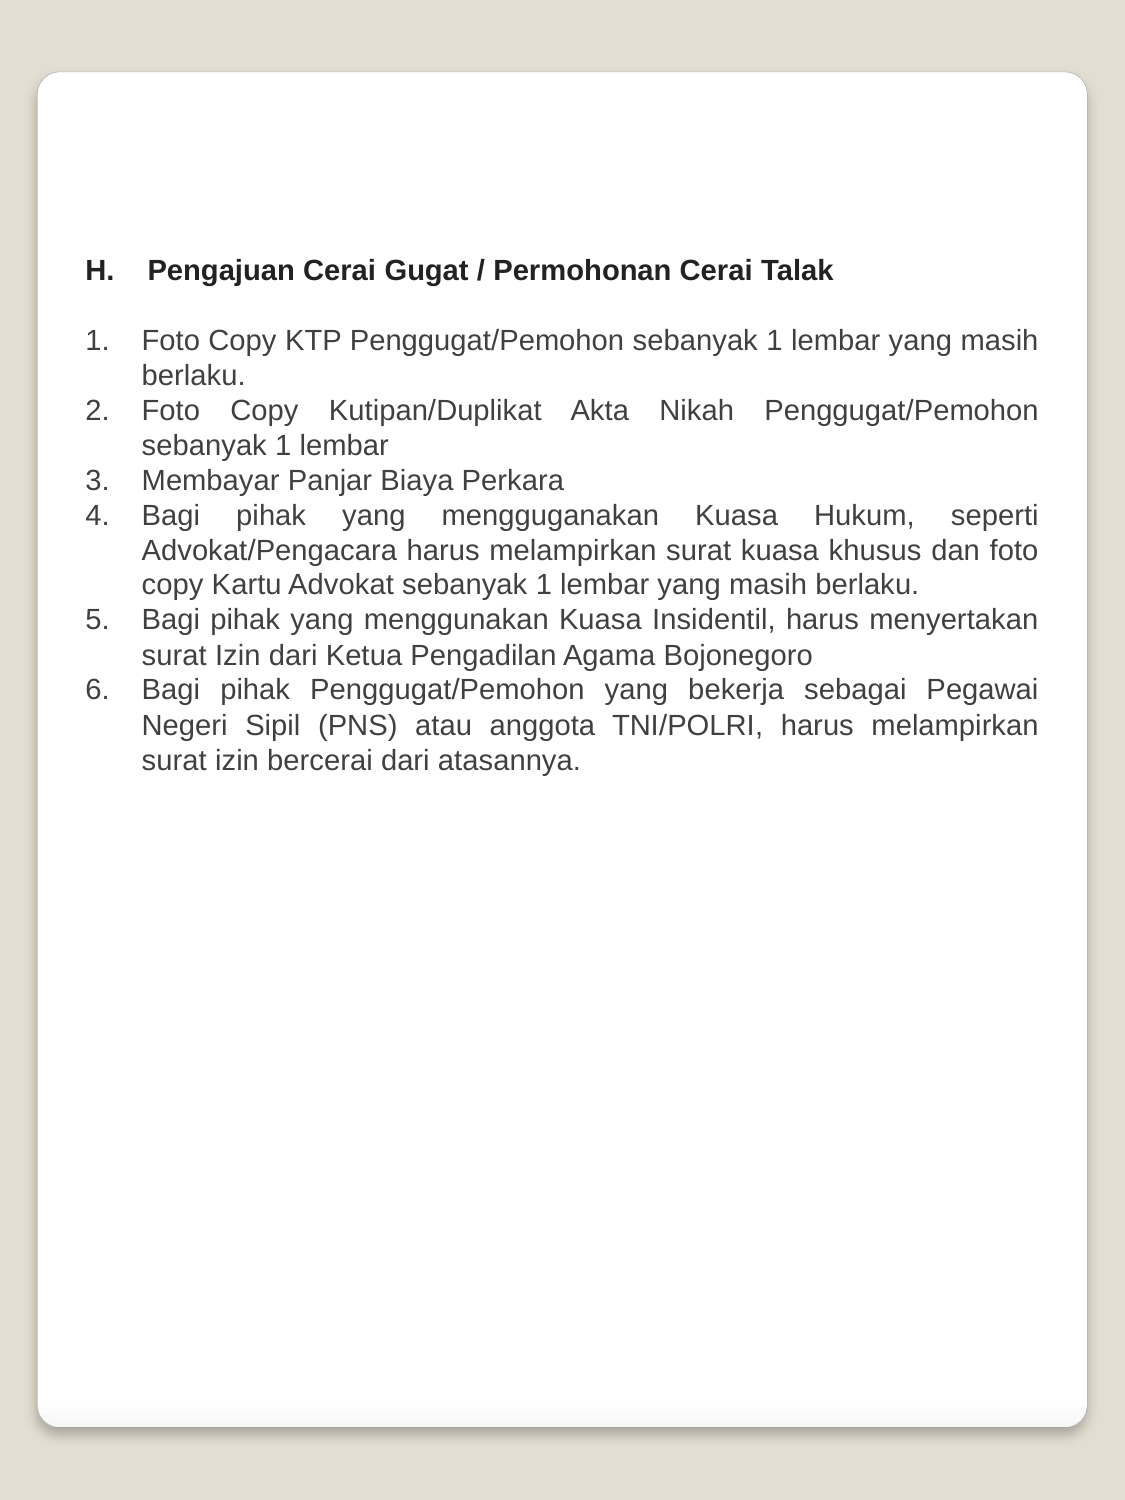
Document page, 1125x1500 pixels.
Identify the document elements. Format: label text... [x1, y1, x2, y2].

text_box H. Pengajuan Cerai Gugat / Permohonan Cerai Talak Foto Copy KTP Penggugat/Pemohon sebanyak 1 lembar yang masih berlaku. Foto Copy Kutipan/Duplikat Akta Nikah Penggugat/Pemohon sebanyak 1 lembar Membayar Panjar Biaya Perkara Bagi pihak yang mengguganakan Kuasa Hukum, seperti Advokat/Pengacara harus melampirkan surat kuasa khusus dan foto copy Kartu Advokat sebanyak 1 lembar yang masih berlaku. Bagi pihak yang menggunakan Kuasa Insidentil, harus menyertakan surat Izin dari Ketua Pengadilan Agama Bojonegoro Bagi pihak Penggugat/Pemohon yang bekerja sebagai Pegawai Negeri Sipil (PNS) atau anggota TNI/POLRI, harus melampirkan surat izin bercerai dari atasannya. [70, 243, 1055, 784]
